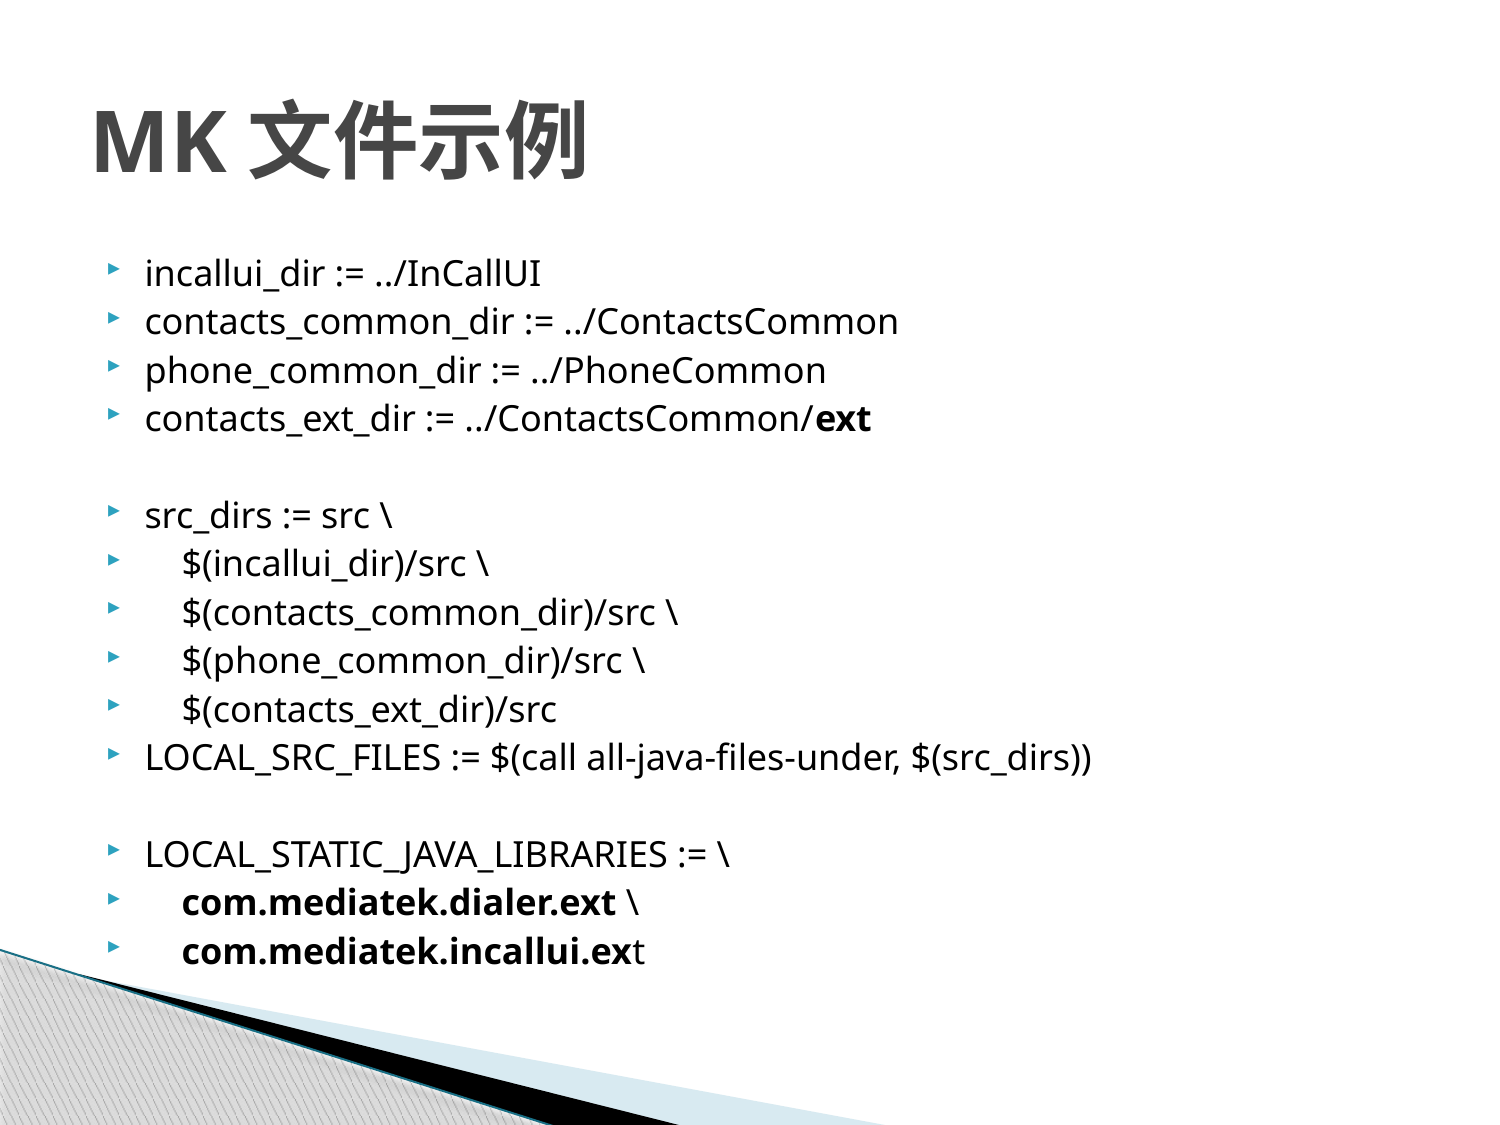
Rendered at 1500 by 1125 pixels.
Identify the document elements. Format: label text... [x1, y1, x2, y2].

title MK文件示例 [75, 45, 1425, 233]
list incallui_dir := ../InCallUI contacts_common_dir := ../ContactsCommon phone_common_dir := ../PhoneCommon contacts_ext_dir := ../ContactsCommon/ext src_dirs := src \ $(incallui_dir)/src \ $(contacts_common_dir)/src \ $(phone_common_dir)/src \ $(contacts_ext_dir)/src LOCAL_SRC_FILES := $(call all-java-files-under, $(src_dirs)) LOCAL_STATIC_JAVA_LIBRARIES := \ com.mediatek.dialer.ext \ com.mediatek.incallui.ext [75, 243, 1425, 986]
